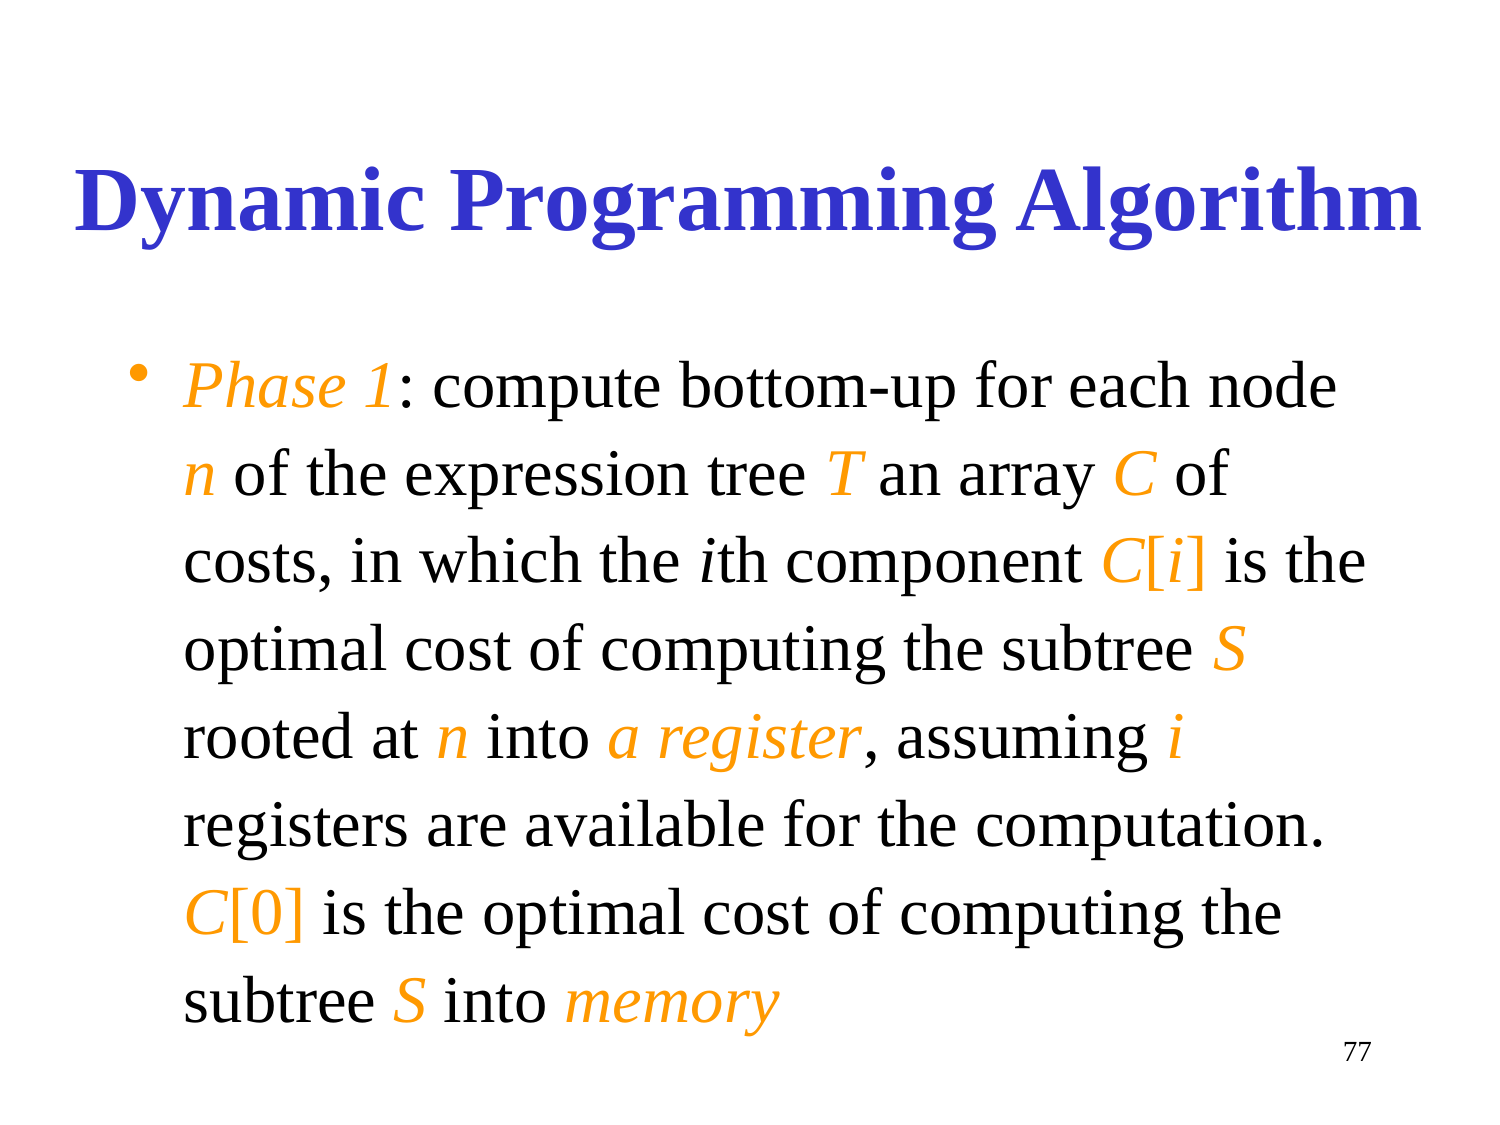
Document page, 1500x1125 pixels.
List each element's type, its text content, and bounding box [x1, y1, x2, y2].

slide_number 77 [1074, 1025, 1388, 1100]
list Phase 1: compute bottom-up for each node n of the expression tree T an array C of costs, in which the ith component C[i] is the optimal cost of computing the subtree S rooted at n into a register, assuming i registers are available for the computation. C[0] is the optimal cost of computing the subtree S into memory [112, 324, 1388, 1000]
title Dynamic Programming Algorithm [50, 99, 1450, 288]
